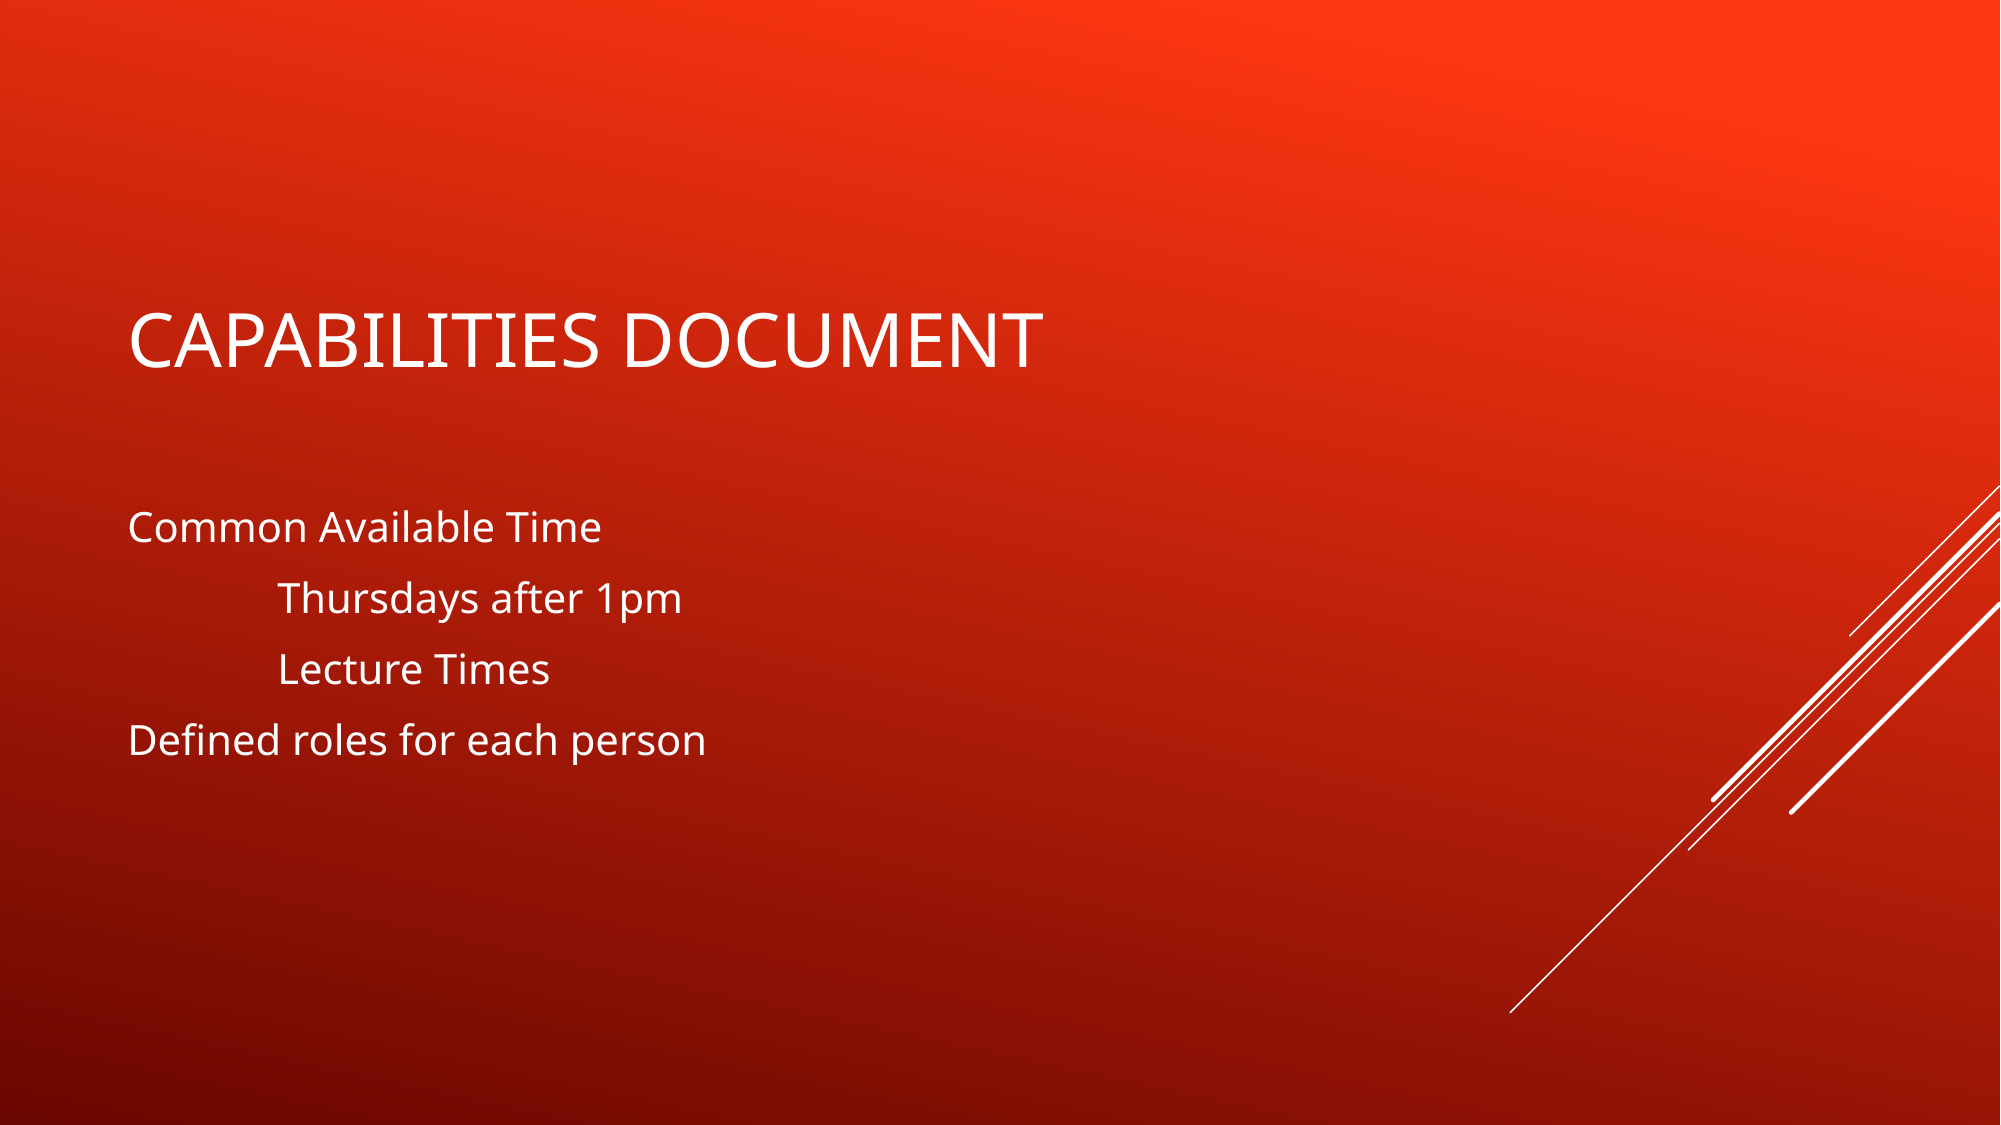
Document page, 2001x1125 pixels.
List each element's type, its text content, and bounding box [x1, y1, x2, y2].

list Common Available Time Thursdays after 1pm Lecture Times Defined roles for each person [112, 478, 1513, 787]
title Capabilities document [112, 112, 1763, 563]
